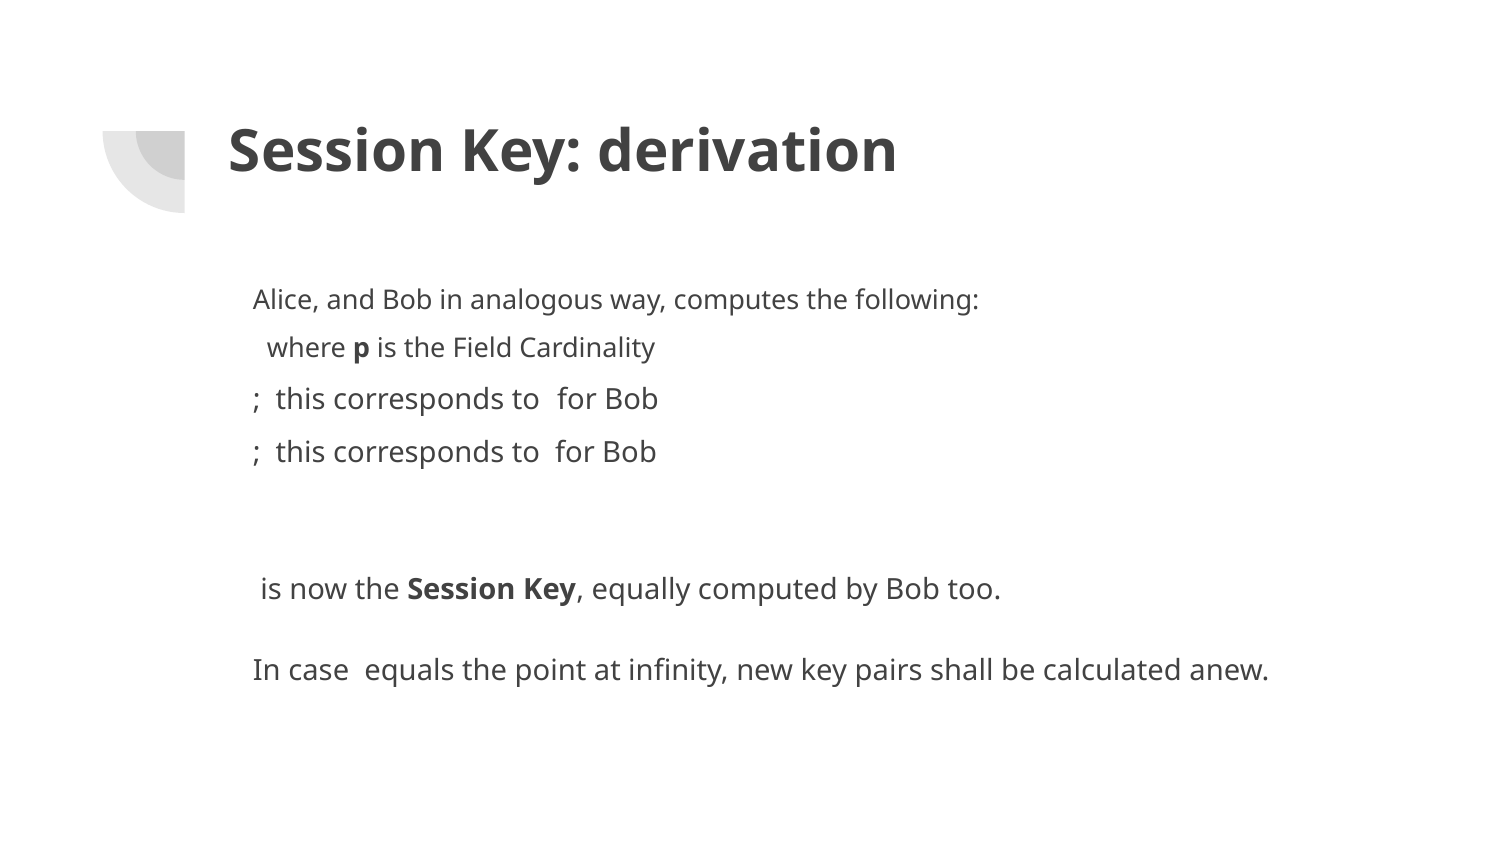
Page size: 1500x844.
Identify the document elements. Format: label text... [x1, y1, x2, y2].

title Session Key: derivation [213, 98, 1368, 263]
